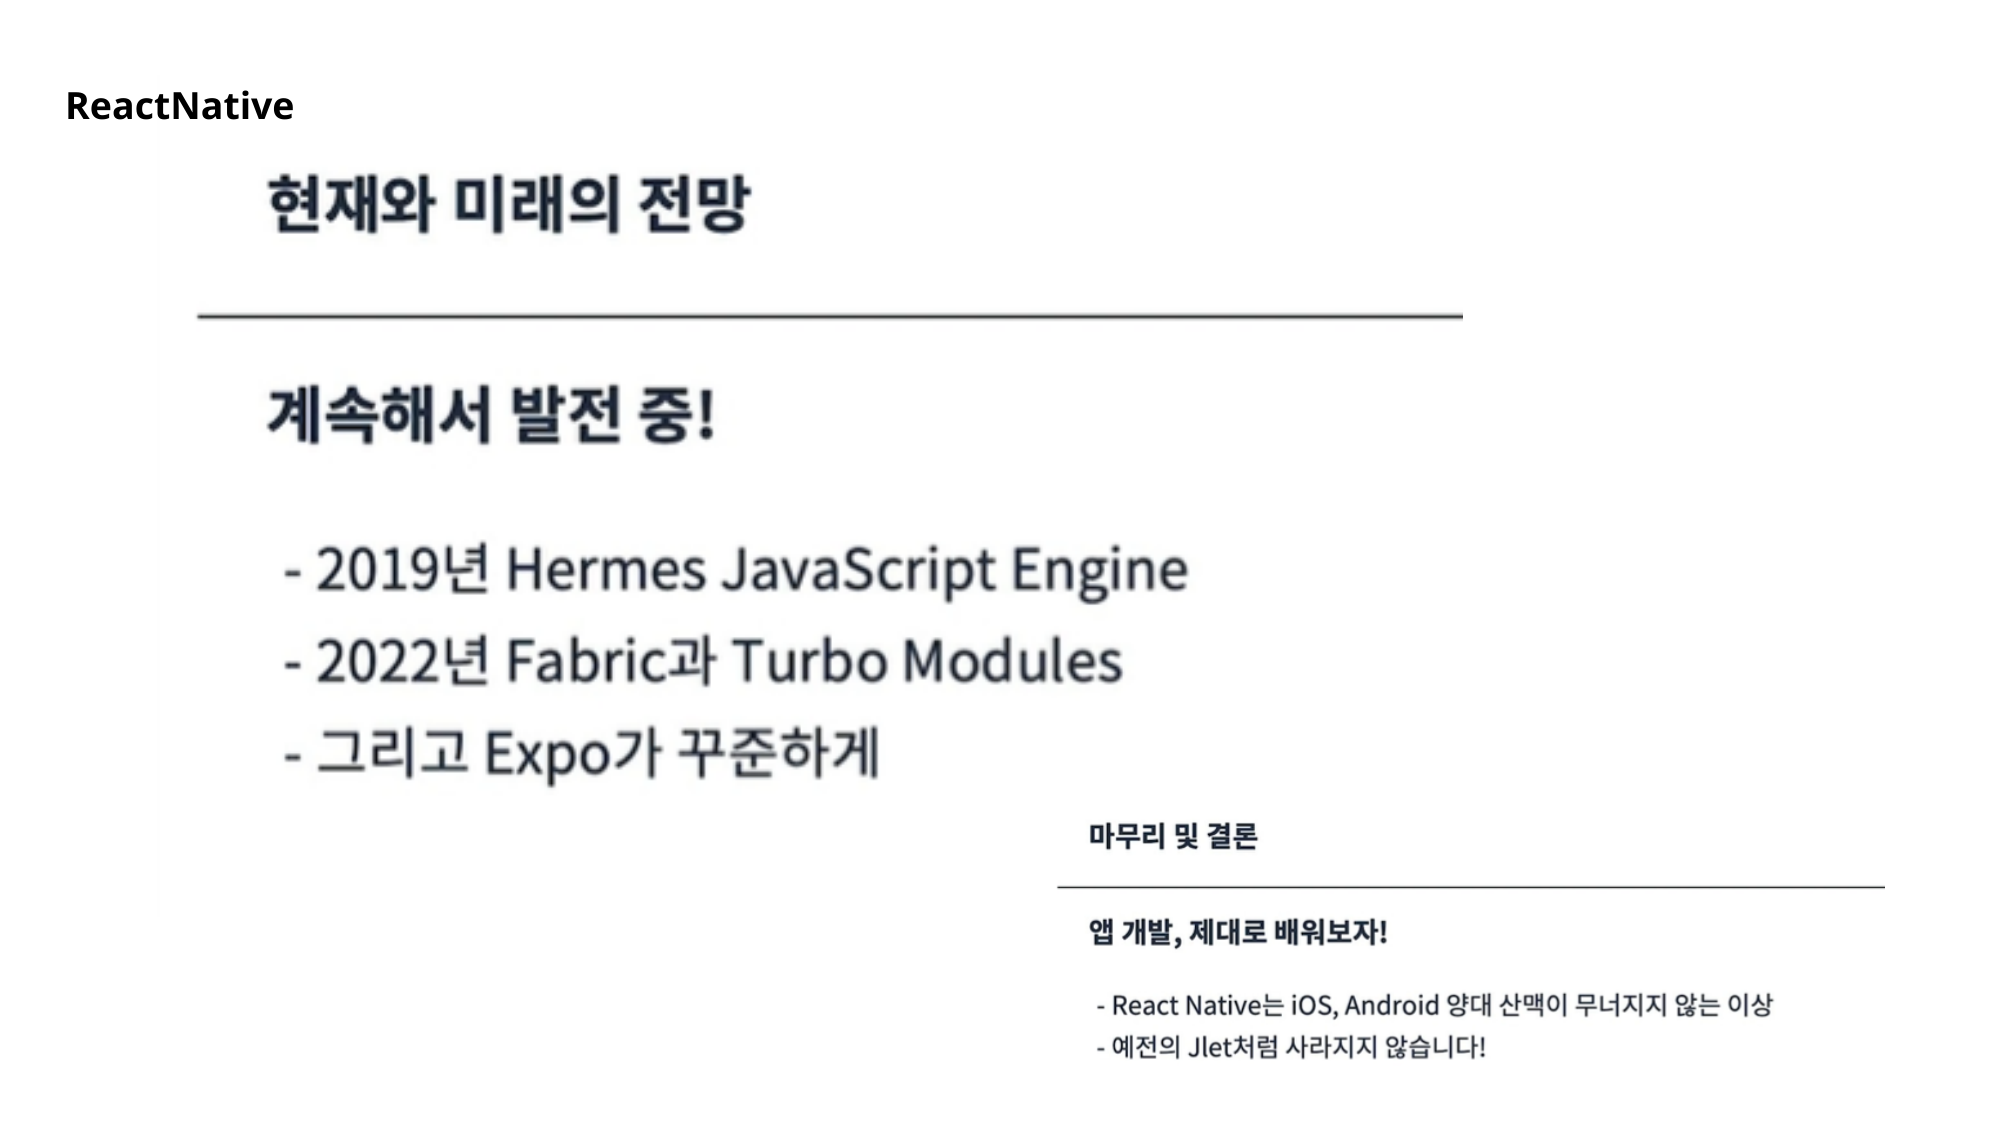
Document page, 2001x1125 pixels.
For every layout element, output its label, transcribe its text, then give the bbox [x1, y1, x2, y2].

picture [157, 74, 1885, 1108]
text_box ReactNative [50, 74, 157, 135]
